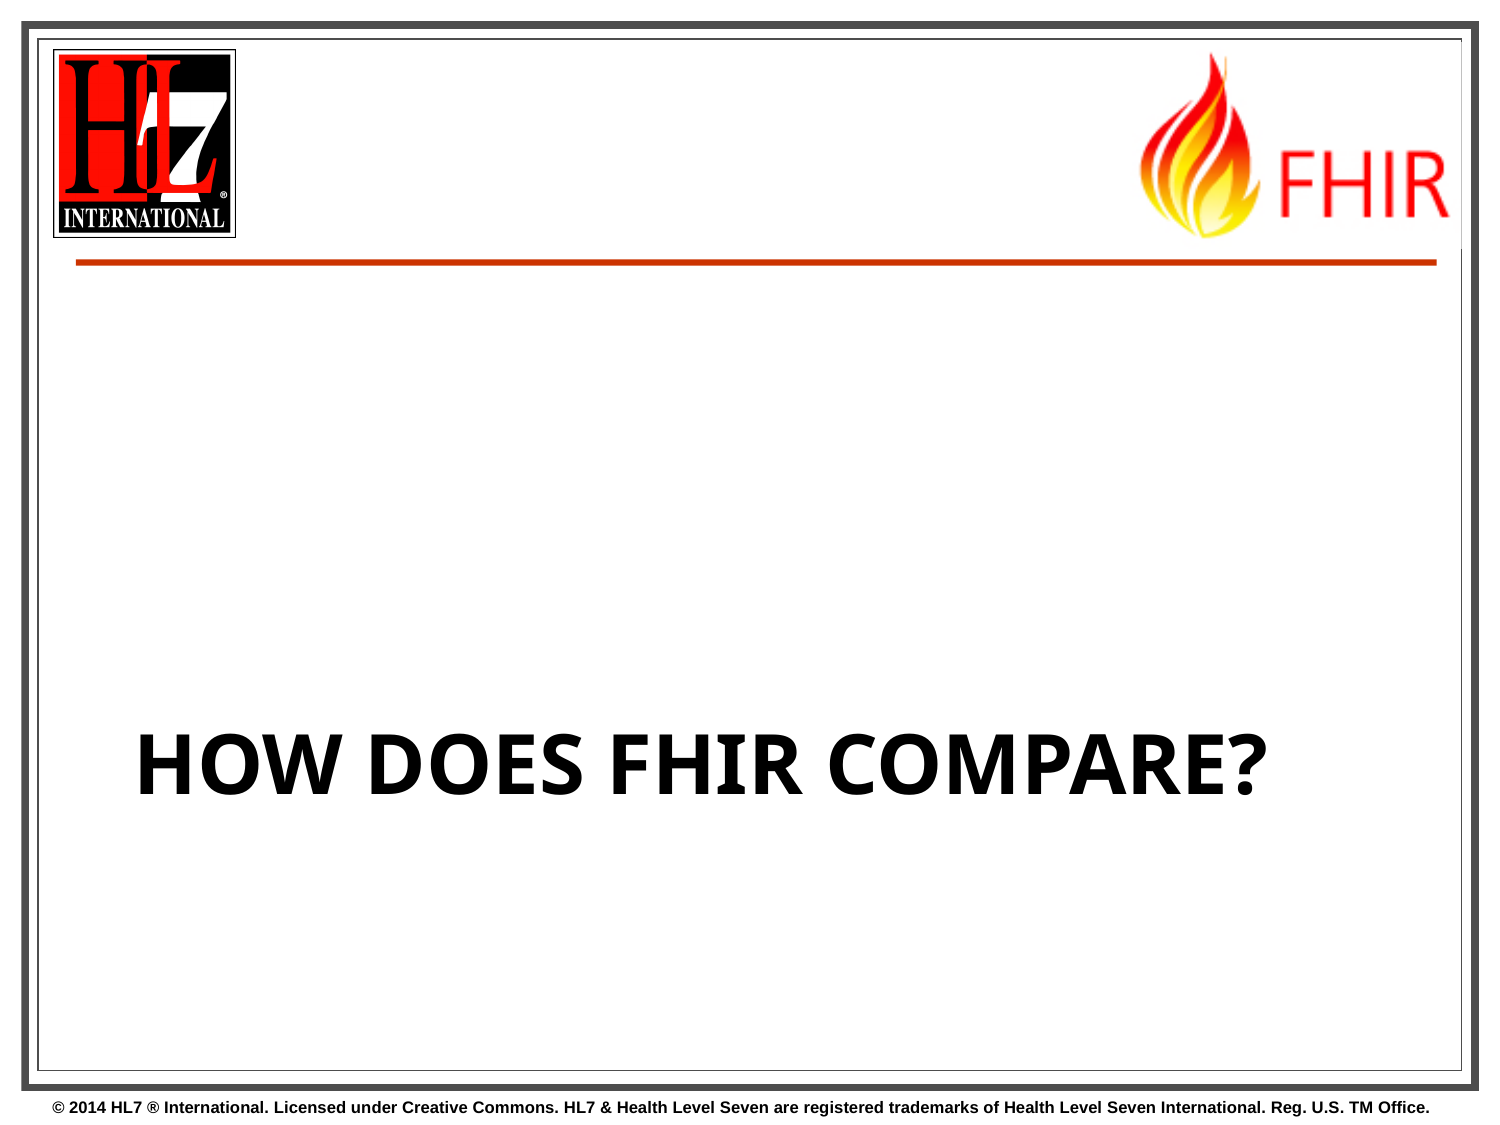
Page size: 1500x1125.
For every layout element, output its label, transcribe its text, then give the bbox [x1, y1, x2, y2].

picture [53, 49, 236, 238]
picture [1128, 42, 1462, 249]
title How does FHIR compare? [118, 722, 1394, 947]
